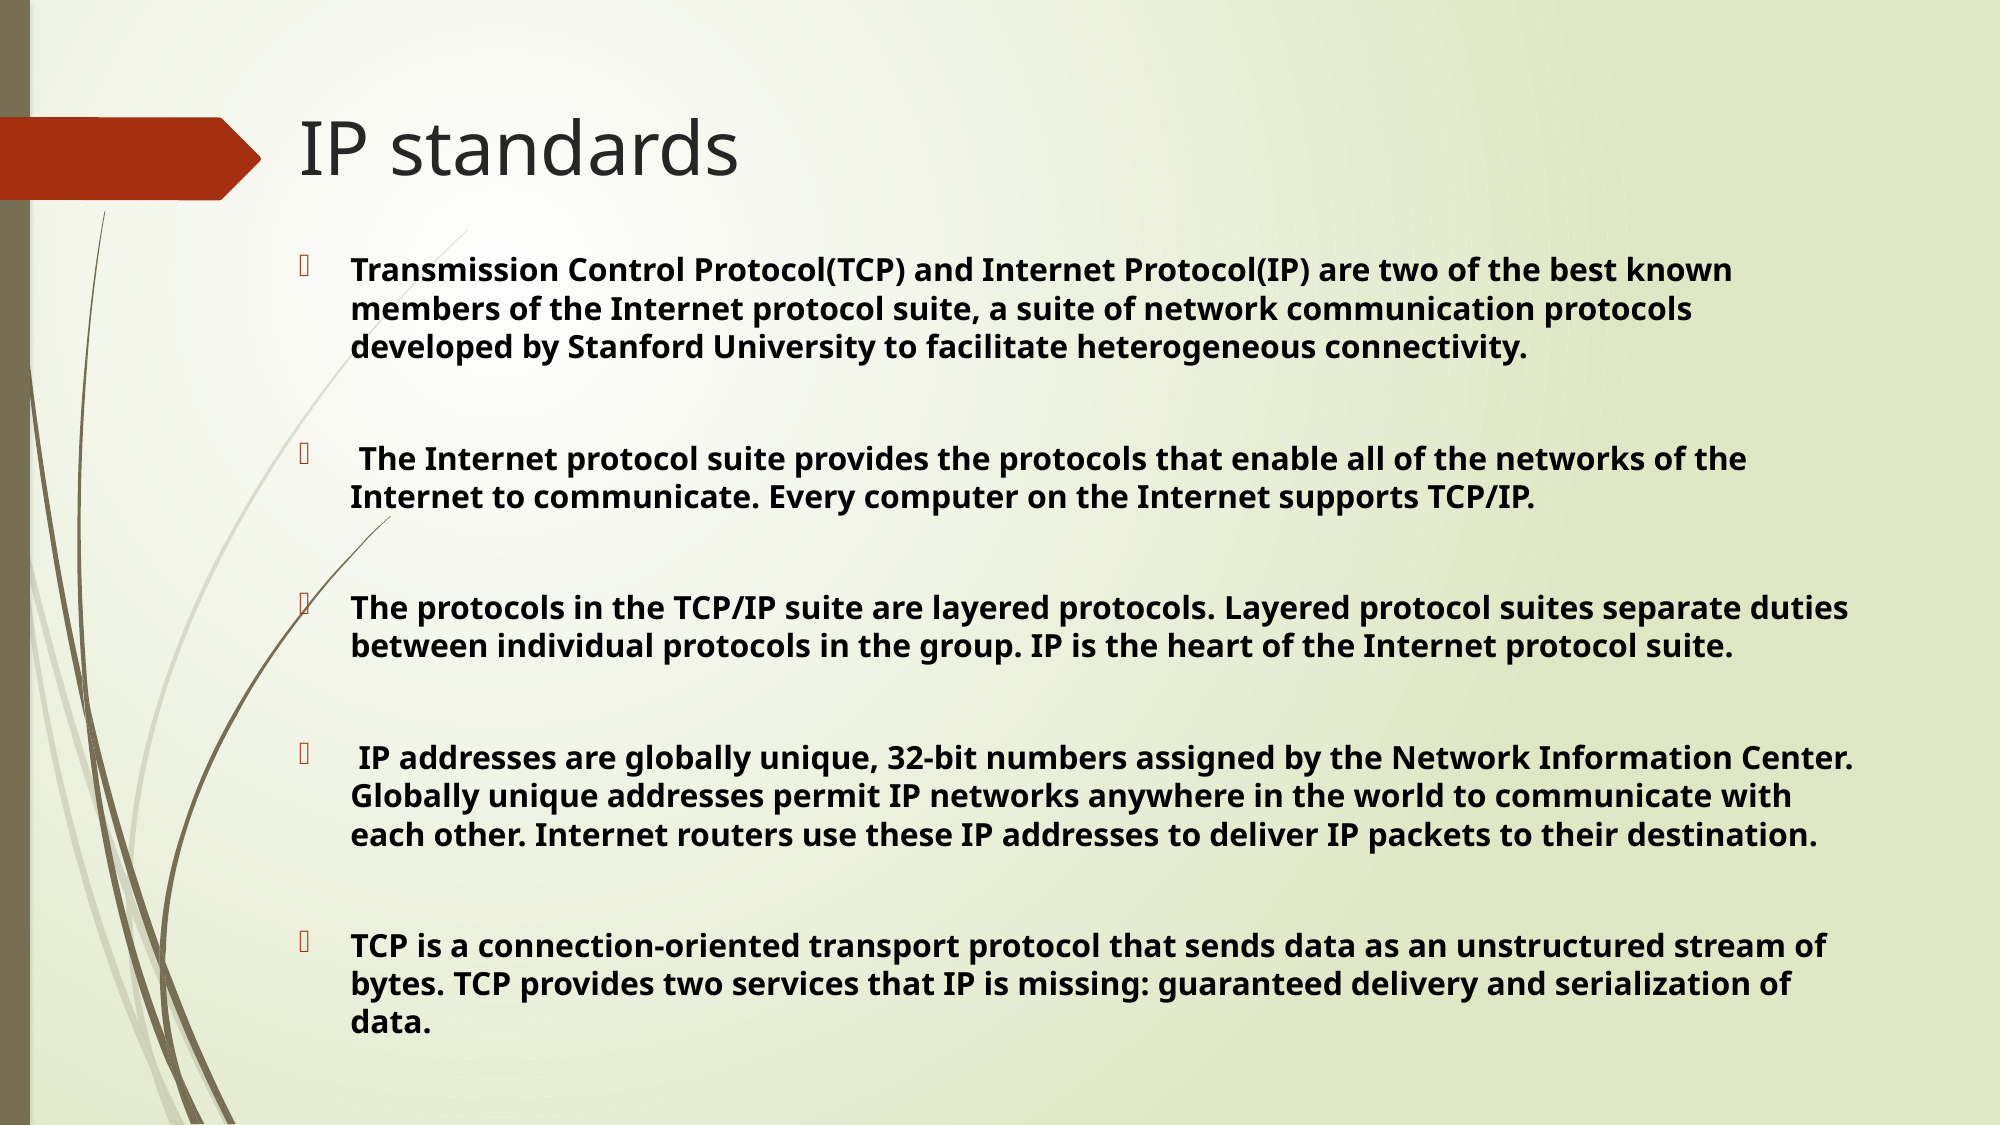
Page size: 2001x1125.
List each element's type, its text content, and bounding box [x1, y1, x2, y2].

title IP standards [284, 93, 1747, 242]
list Transmission Control Protocol(TCP) and Internet Protocol(IP) are two of the best known members of the Internet protocol suite, a suite of network communication protocols developed by Stanford University to facilitate heterogeneous connectivity. The Internet protocol suite provides the protocols that enable all of the networks of the Internet to communicate. Every computer on the Internet supports TCP/IP. The protocols in the TCP/IP suite are layered protocols. Layered protocol suites separate duties between individual protocols in the group. IP is the heart of the Internet protocol suite. IP addresses are globally unique, 32-bit numbers assigned by the Network Information Center. Globally unique addresses permit IP networks anywhere in the world to communicate with each other. Internet routers use these IP addresses to deliver IP packets to their destination. TCP is a connection-oriented transport protocol that sends data as an unstructured stream of bytes. TCP provides two services that IP is missing: guaranteed delivery and serialization of data. [283, 242, 1870, 1095]
